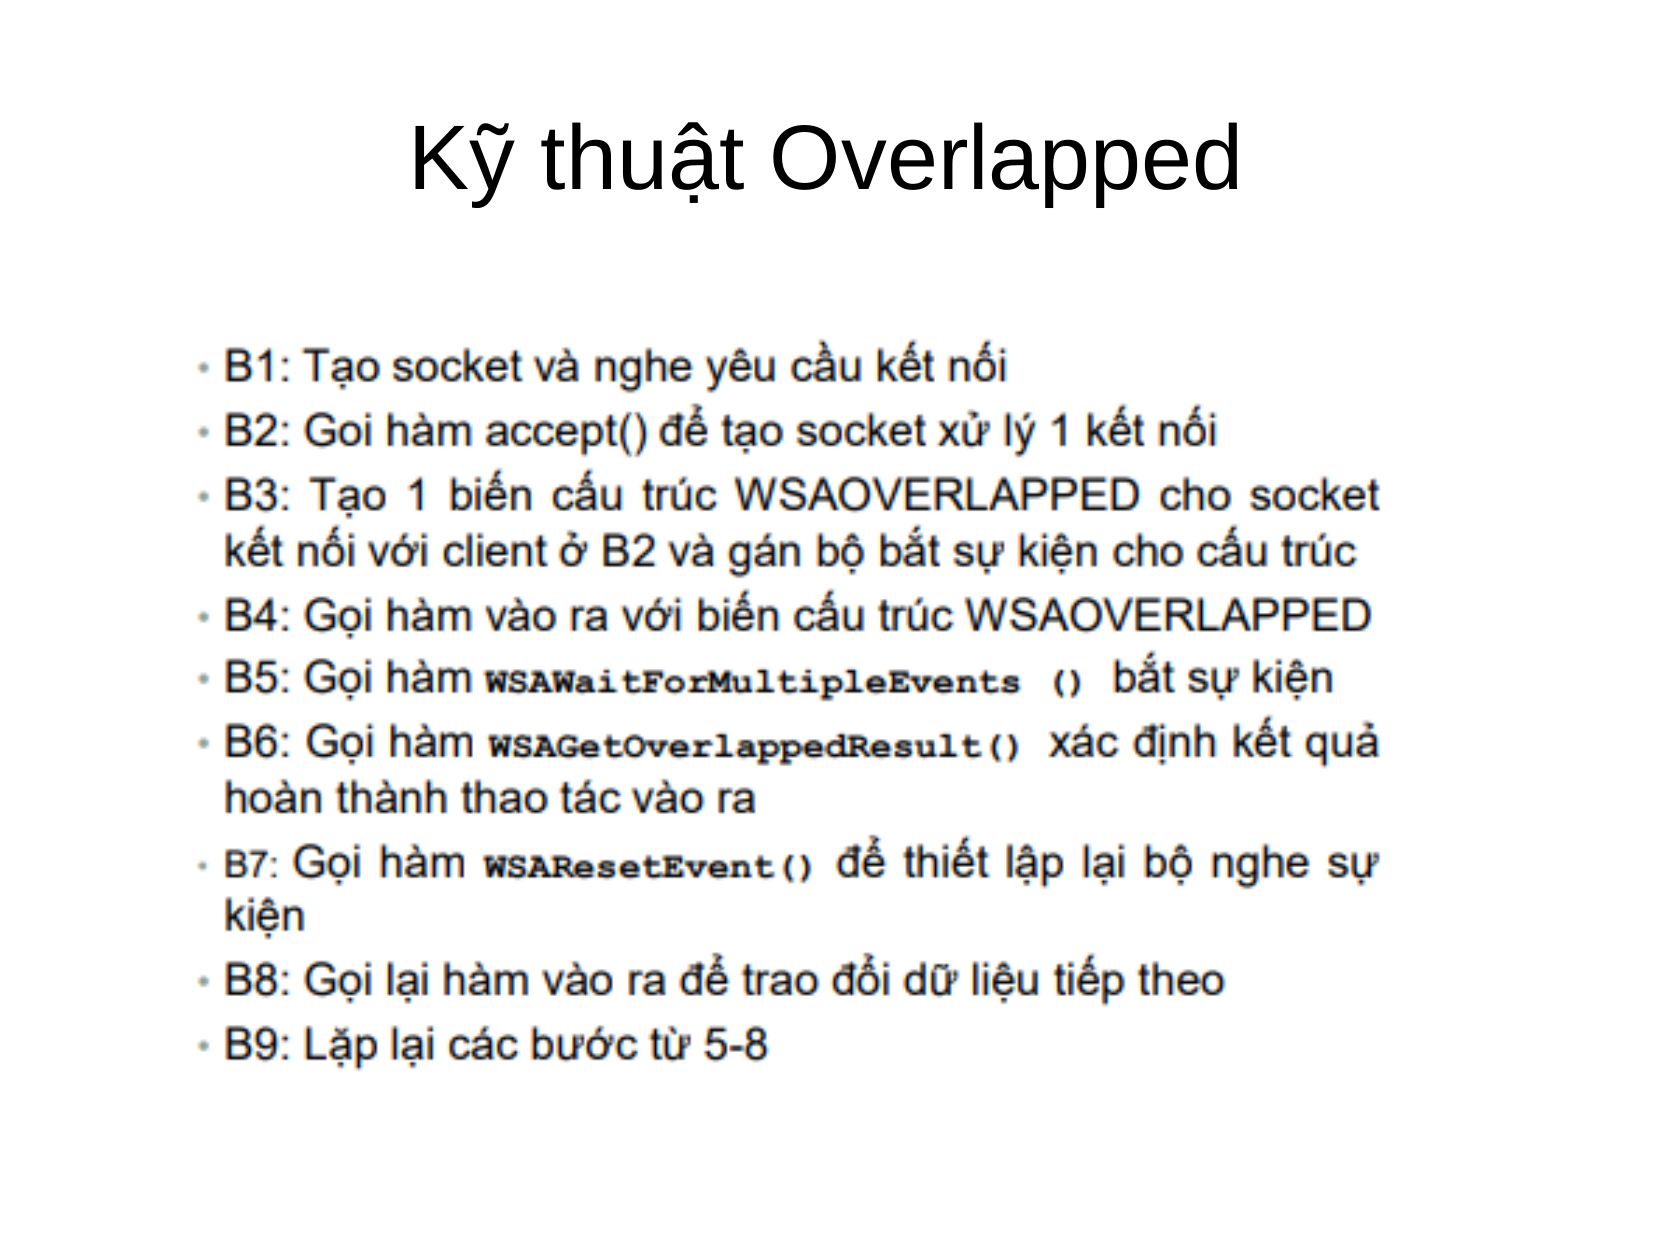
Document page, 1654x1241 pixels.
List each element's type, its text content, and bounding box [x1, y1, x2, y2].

picture [164, 329, 1411, 1081]
text_box Kỹ thuật Overlapped [82, 49, 1571, 257]
text_box [82, 290, 1571, 1010]
